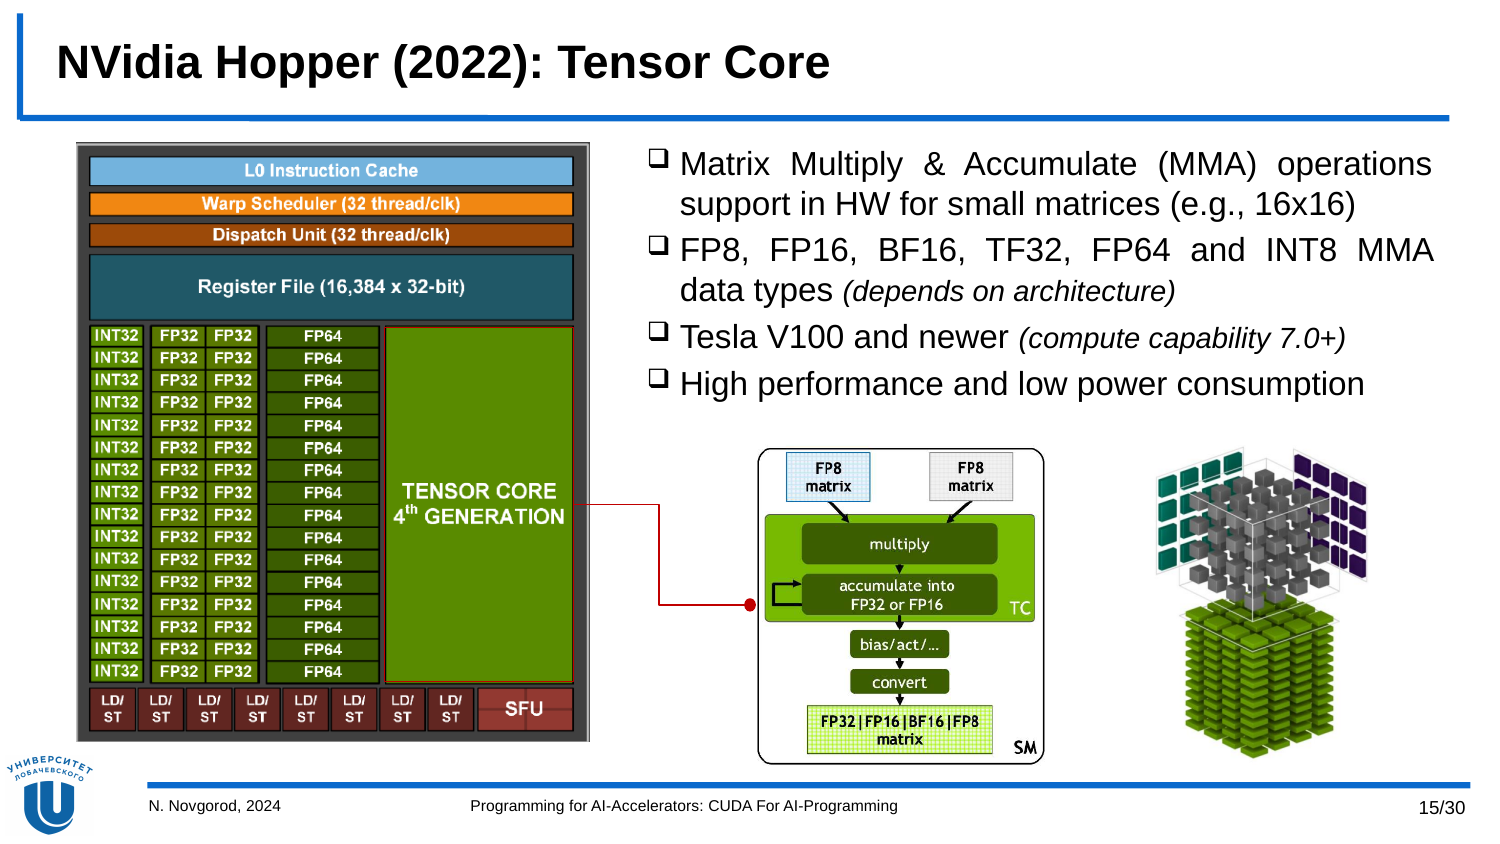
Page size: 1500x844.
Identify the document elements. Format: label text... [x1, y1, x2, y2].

footer Programming for AI-Accelerators: CUDA For AI-Programming [455, 788, 1329, 844]
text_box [573, 504, 746, 606]
slide_number 15/30 [1338, 788, 1481, 844]
list Matrix Multiply & Accumulate (MMA) operations support in HW for small matrices (e.g., 16x16) FP8, FP16, BF16, TF32, FP64 and INT8 MMA data types (depends on architecture) Tesla V100 and newer (compute capability 7.0+) High performance and low power consumption [631, 134, 1449, 416]
title NVidia Hopper (2022): Tensor Core [41, 25, 1475, 95]
picture [1139, 445, 1386, 766]
picture [76, 141, 590, 742]
picture [744, 440, 1055, 773]
slide_number N. Novgorod, 2024 [133, 788, 445, 844]
picture [5, 755, 94, 836]
